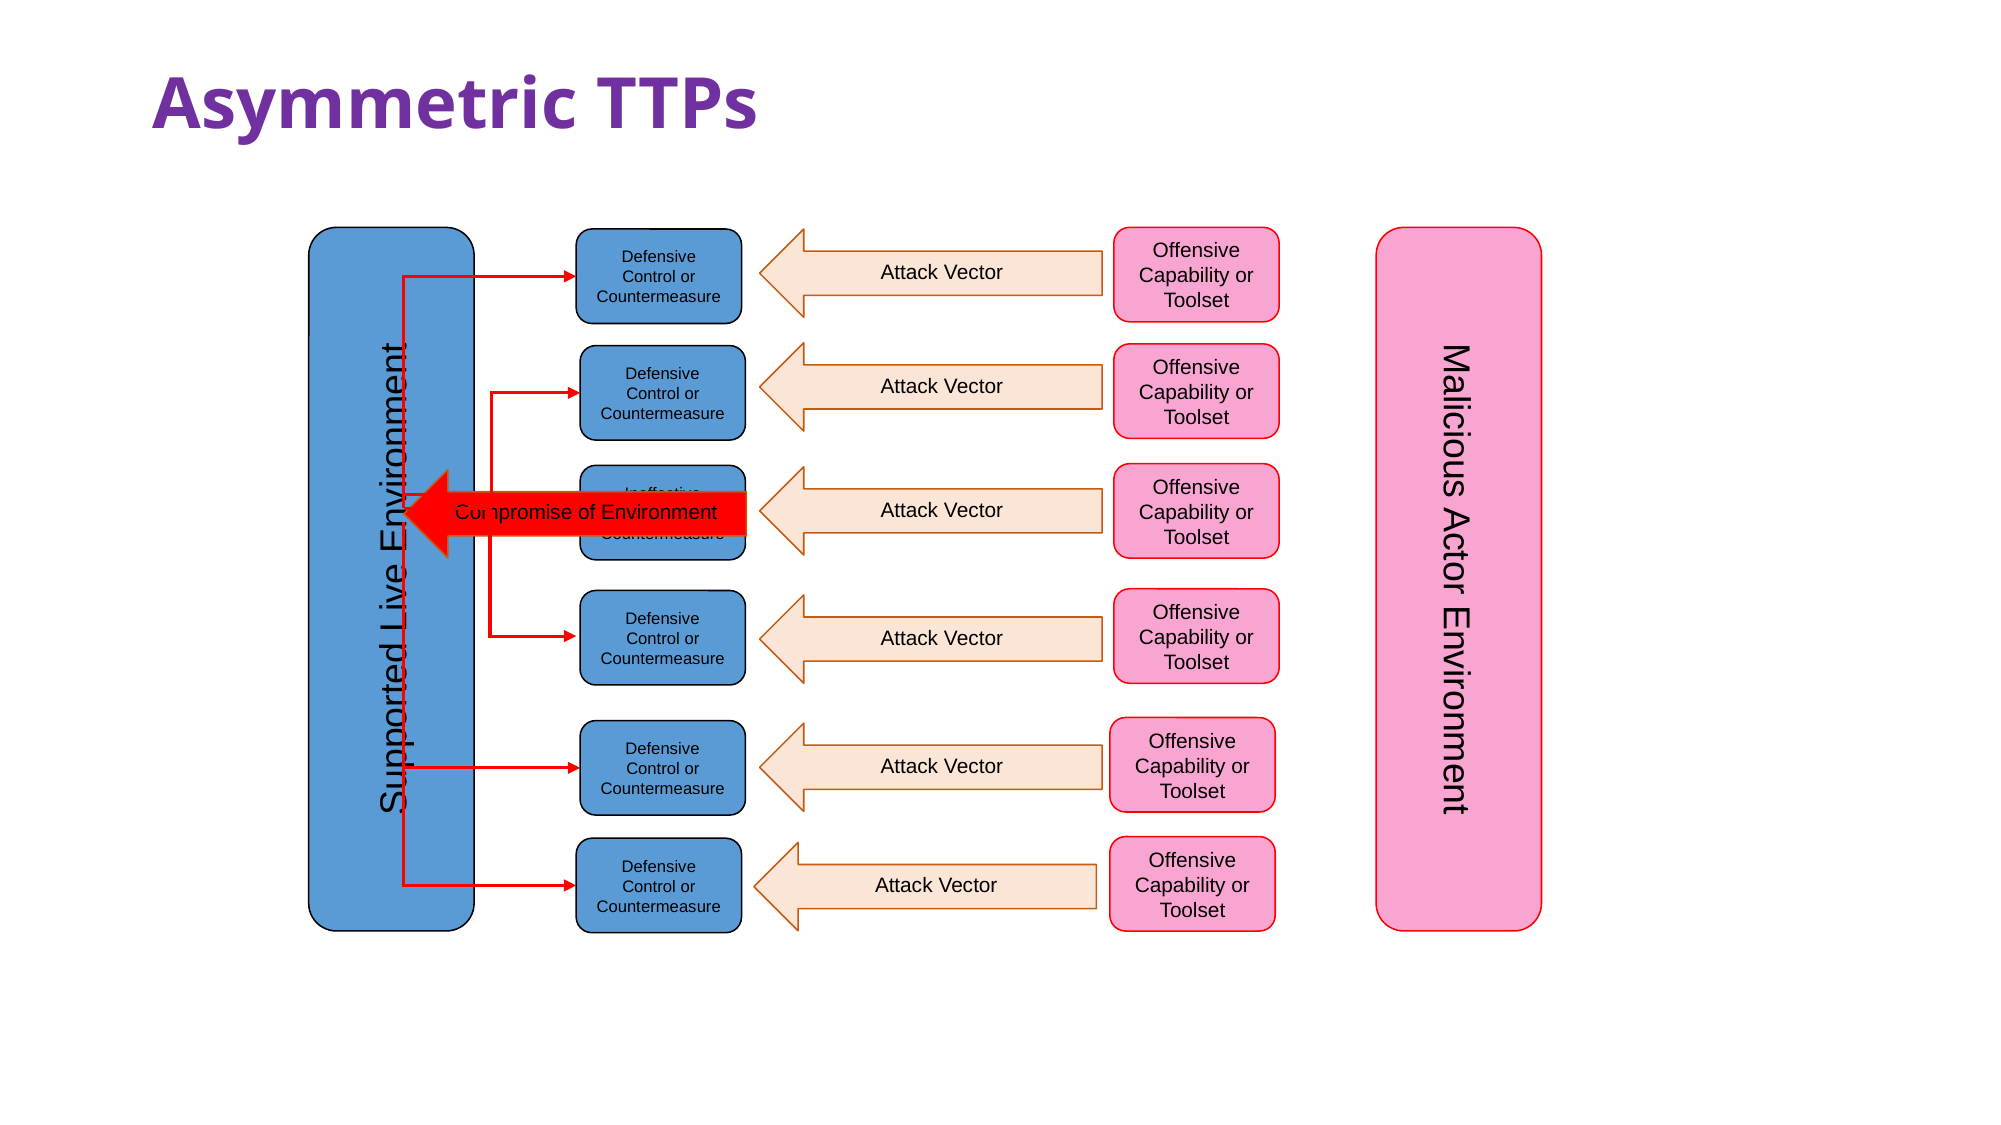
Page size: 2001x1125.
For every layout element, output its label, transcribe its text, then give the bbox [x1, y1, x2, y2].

text_box Supported Live Environment [308, 791, 475, 931]
text_box Ineffective Control or Countermeasure [581, 465, 746, 491]
text_box Attack Vector [759, 342, 1103, 432]
text_box Attack Vector [759, 723, 1103, 812]
text_box Attack Vector [759, 466, 1103, 556]
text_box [403, 508, 577, 557]
text_box Attack Vector [759, 229, 1103, 318]
text_box Defensive Control or Countermeasure [580, 720, 746, 816]
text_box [403, 392, 581, 495]
text_box Defensive Control or Countermeasure [576, 228, 742, 324]
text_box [308, 618, 672, 791]
text_box Compromise of Environment [410, 491, 747, 536]
text_box Offensive Capability or Toolset [1109, 836, 1276, 932]
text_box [374, 305, 605, 478]
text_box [369, 557, 615, 618]
text_box Defensive Control or Countermeasure [605, 345, 746, 441]
text_box Offensive Capability or Toolset [1109, 717, 1276, 813]
text_box Defensive Control or Countermeasure [615, 590, 746, 685]
text_box Offensive Capability or Toolset [1113, 463, 1280, 559]
text_box Offensive Capability or Toolset [1113, 588, 1280, 684]
text_box Ineffective Control or Countermeasure [580, 536, 746, 560]
text_box Supported Live Environment [308, 227, 475, 618]
text_box Malicious Actor Environment [1376, 227, 1542, 931]
text_box Attack Vector [753, 842, 1097, 931]
text_box Offensive Capability or Toolset [1113, 343, 1280, 439]
text_box Offensive Capability or Toolset [1113, 227, 1280, 322]
text_box Defensive Control or Countermeasure [576, 838, 742, 933]
text_box Attack Vector [759, 594, 1103, 684]
title Asymmetric TTPs [137, 59, 1863, 152]
